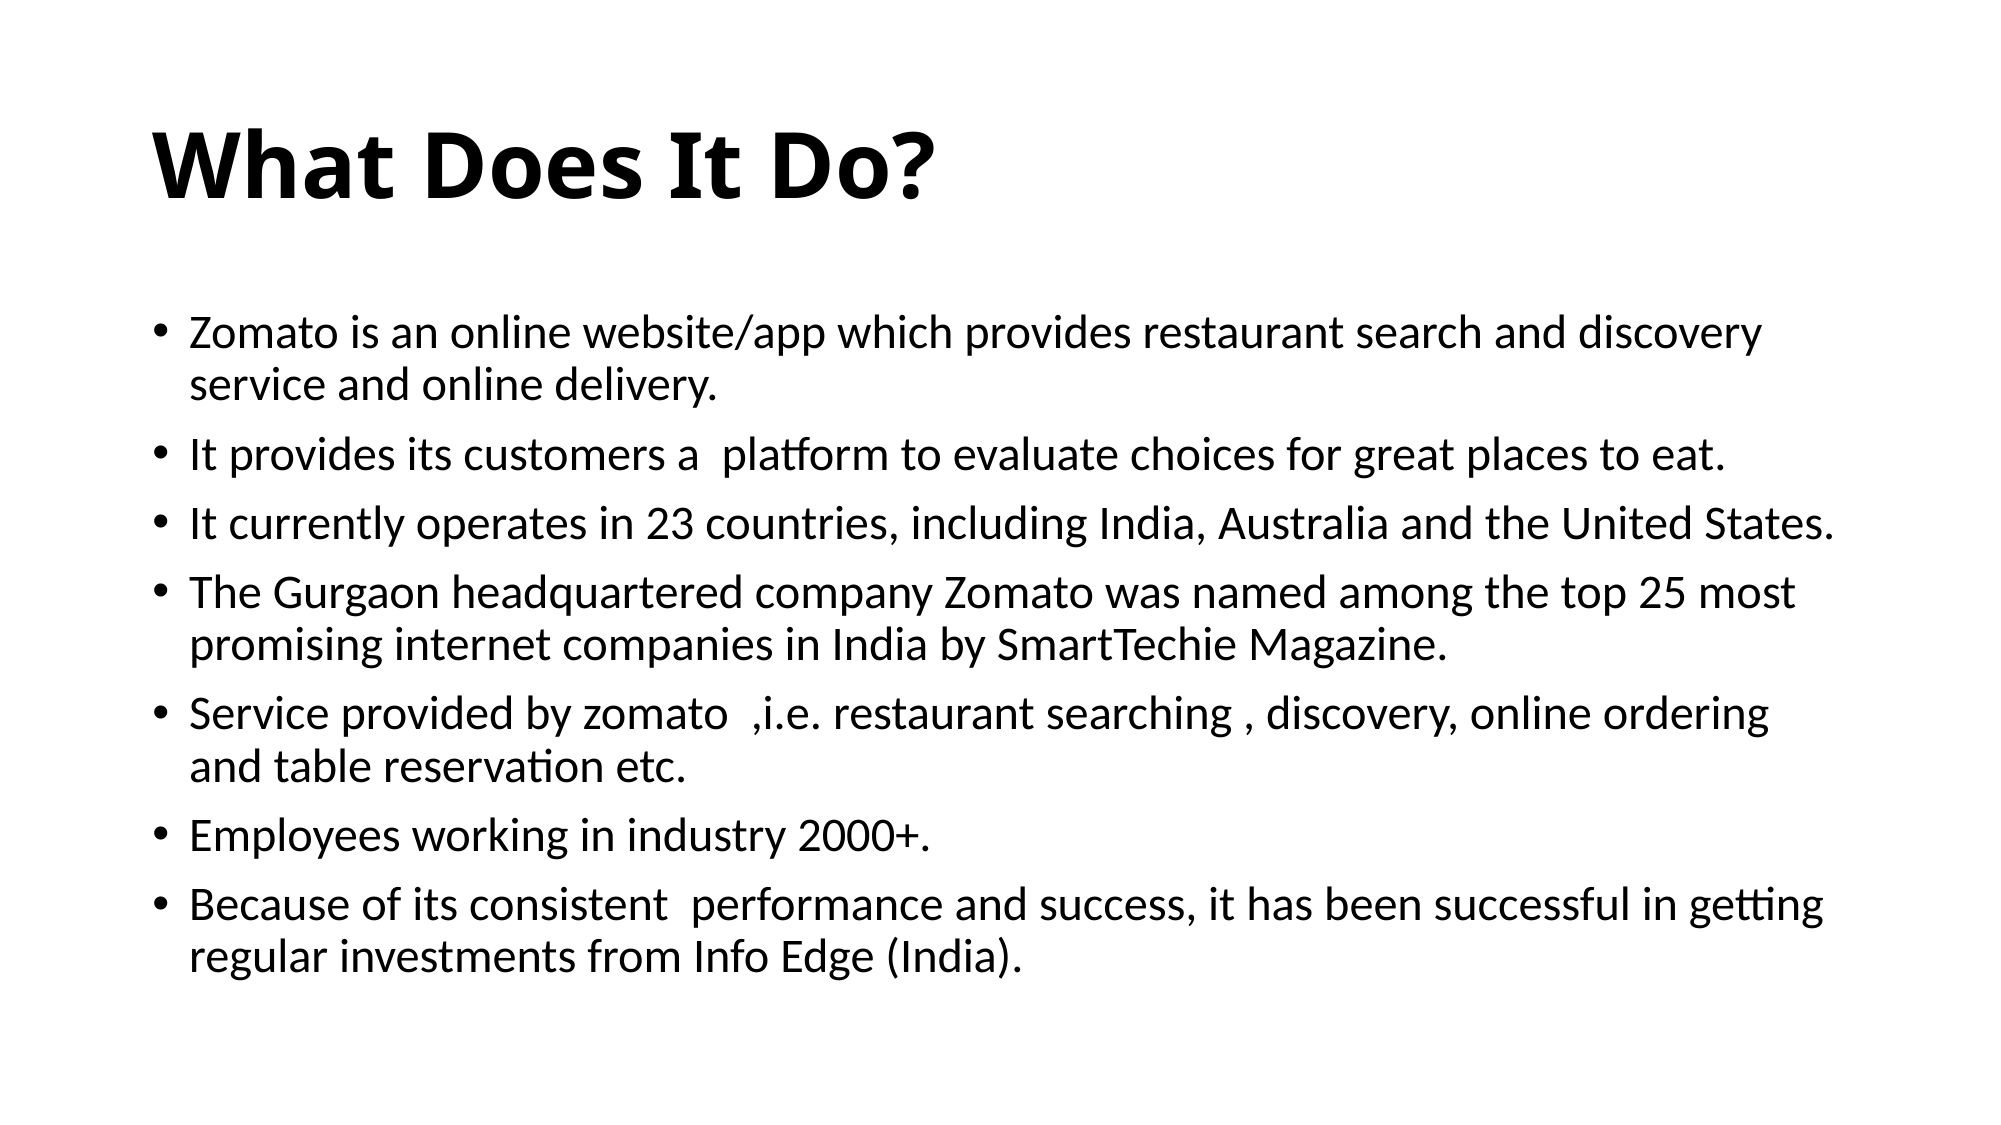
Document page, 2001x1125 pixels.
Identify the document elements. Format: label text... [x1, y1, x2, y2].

title What Does It Do? [137, 59, 1863, 278]
list Zomato is an online website/app which provides restaurant search and discovery service and online delivery. It provides its customers a platform to evaluate choices for great places to eat. It currently operates in 23 countries, including India, Australia and the United States. The Gurgaon headquartered company Zomato was named among the top 25 most promising internet companies in India by SmartTechie Magazine. Service provided by zomato ,i.e. restaurant searching , discovery, online ordering and table reservation etc. Employees working in industry 2000+. Because of its consistent performance and success, it has been successful in getting regular investments from Info Edge (India). [137, 299, 1863, 1014]
